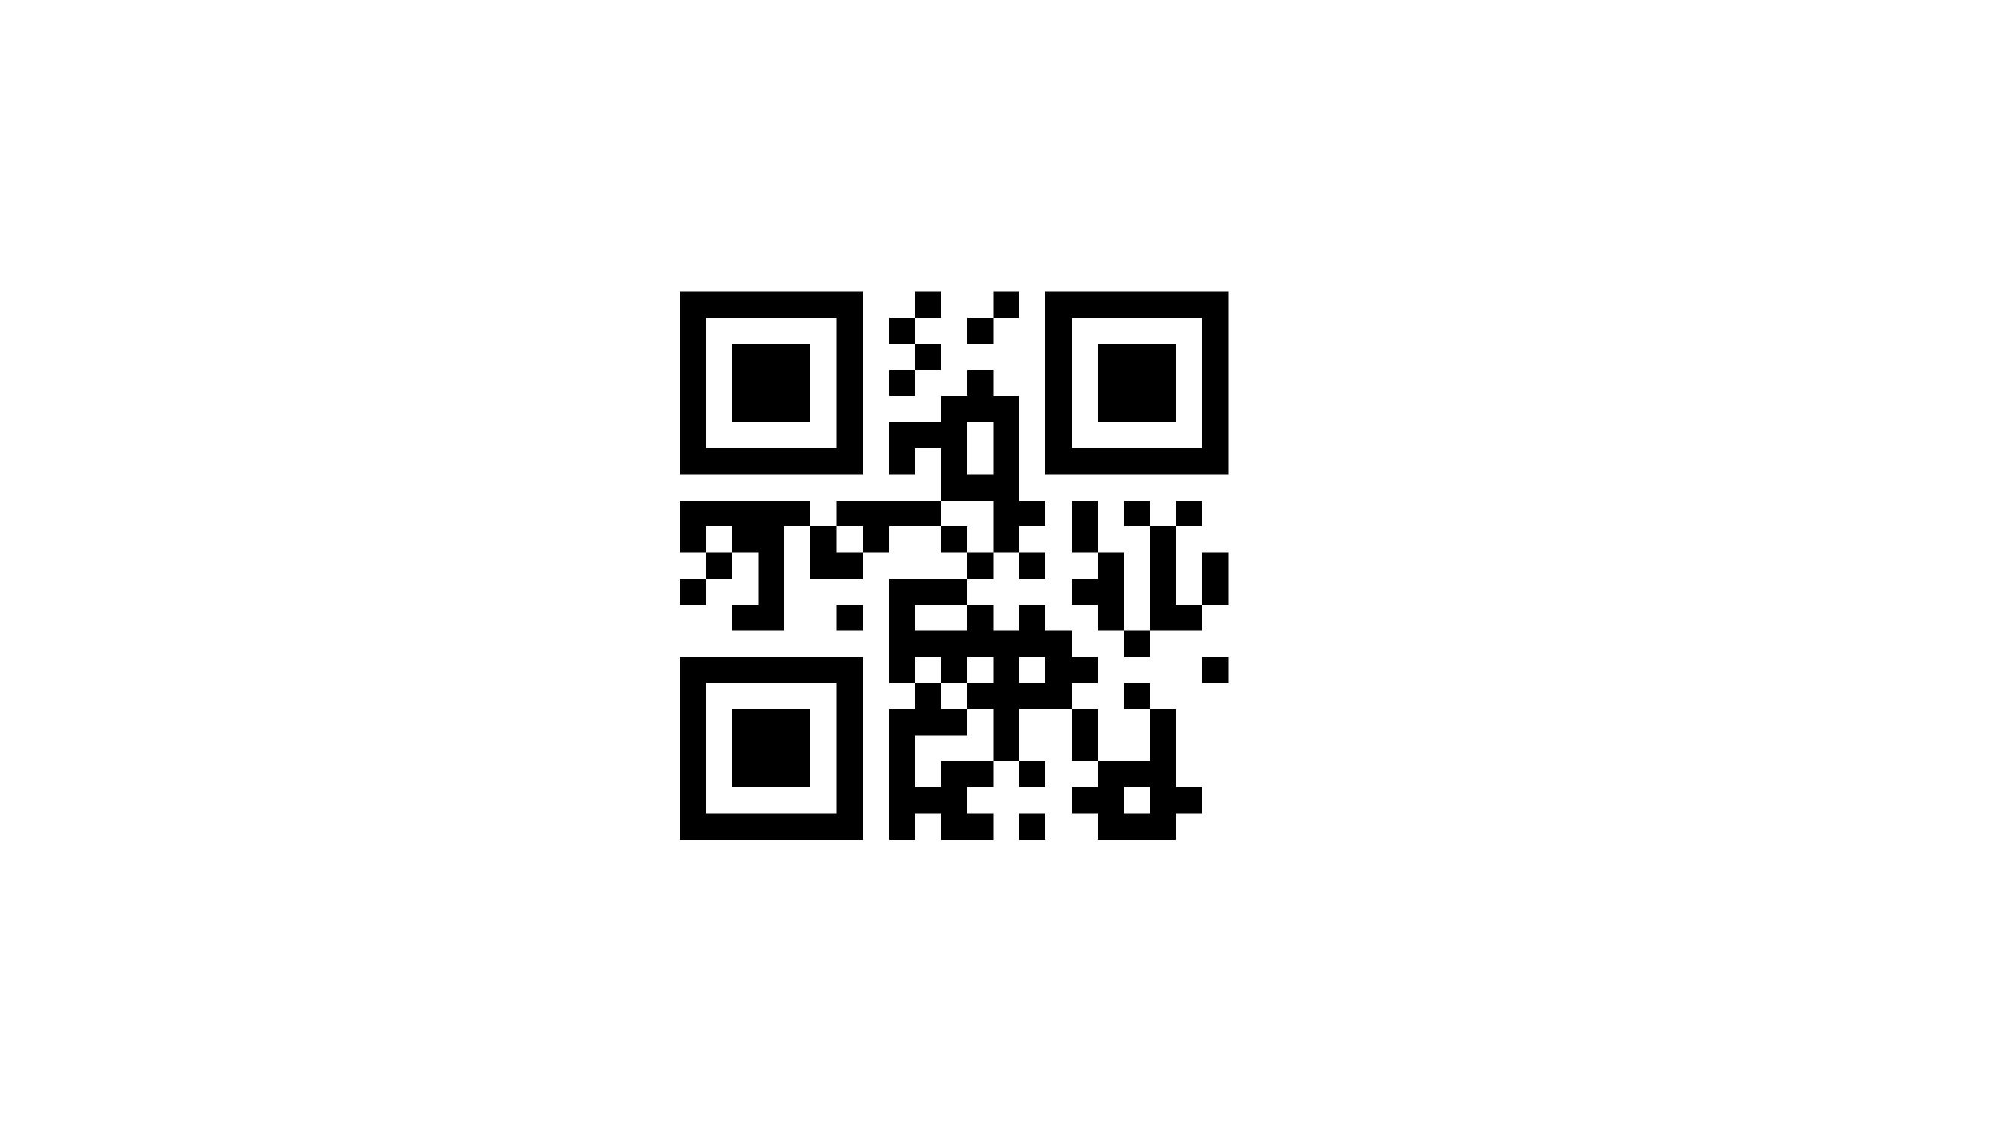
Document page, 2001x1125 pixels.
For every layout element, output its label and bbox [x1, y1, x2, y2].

picture [671, 282, 1238, 847]
